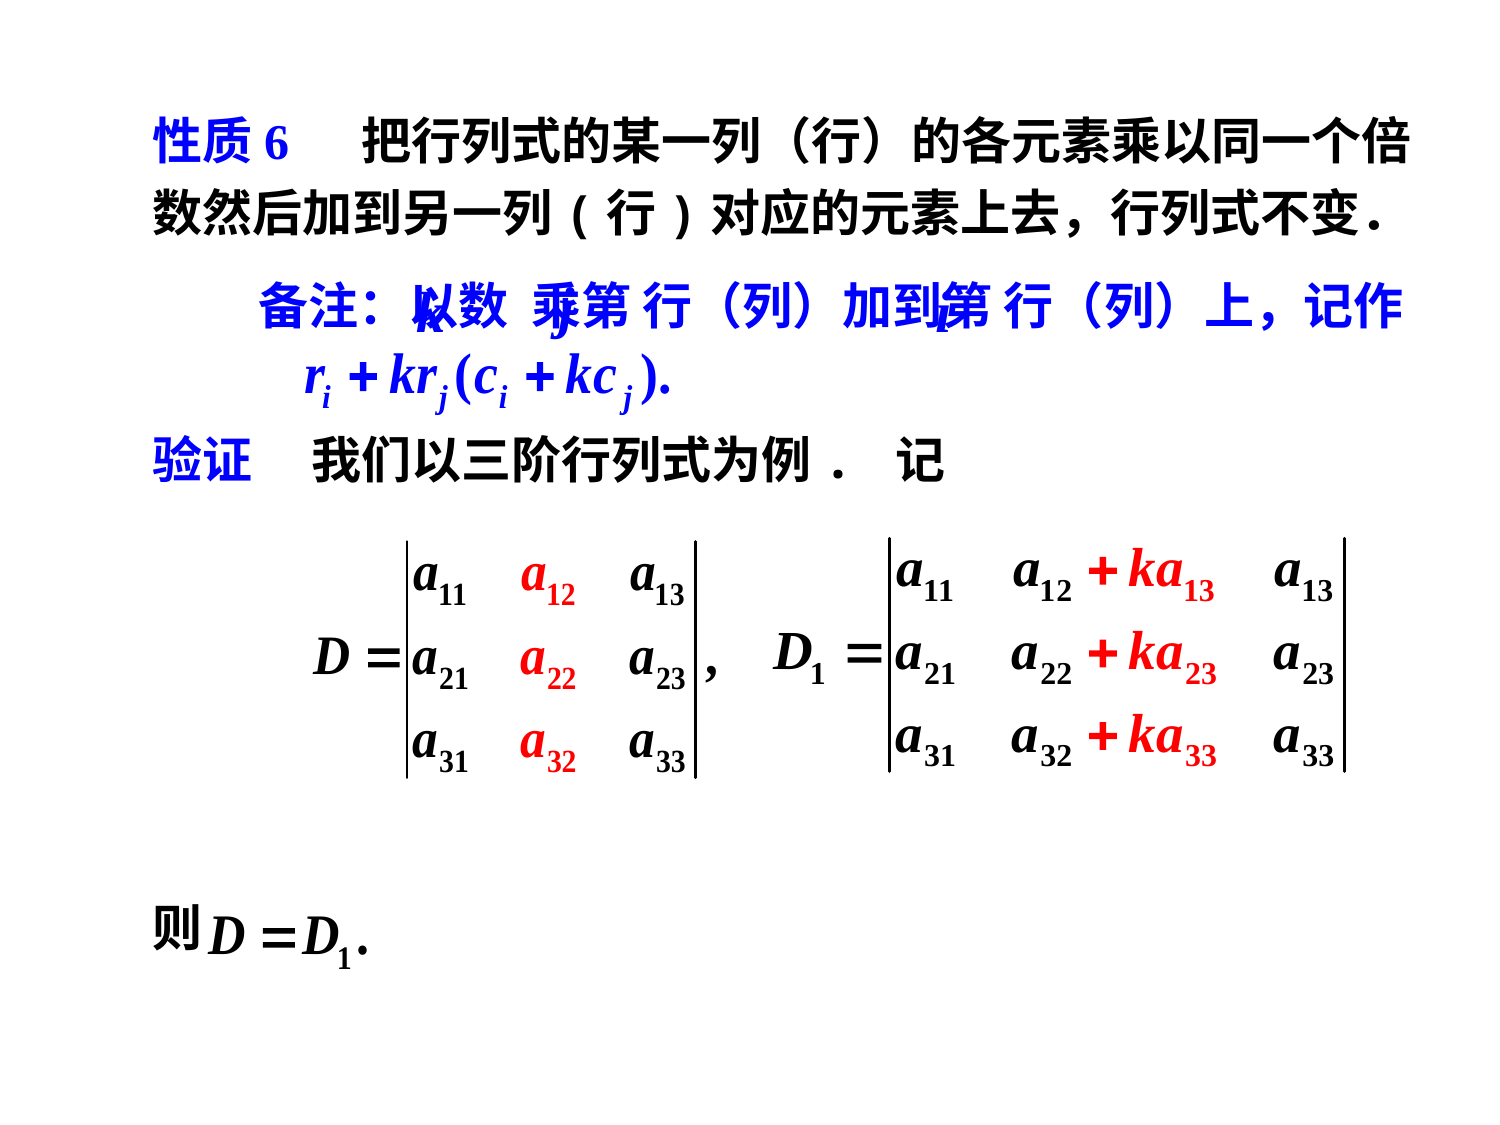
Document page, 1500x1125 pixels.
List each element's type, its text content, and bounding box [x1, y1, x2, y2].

text_box 备注：以数 乘第 行（列）加到第 行（列）上，记作 . [244, 267, 1500, 342]
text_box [407, 278, 458, 334]
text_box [926, 278, 963, 344]
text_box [762, 527, 1360, 785]
text_box 则 [137, 889, 218, 964]
text_box 性质6 把行列式的某一列（行）的各元素乘以同一个倍数然后加到另一列(行)对应的元素上去，行列式不变． [137, 89, 1459, 249]
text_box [197, 897, 377, 981]
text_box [303, 530, 723, 788]
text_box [296, 335, 676, 424]
text_box 验证 [137, 420, 268, 496]
text_box 我们以三阶行列式为例. 记 [296, 420, 972, 496]
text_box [539, 274, 585, 348]
